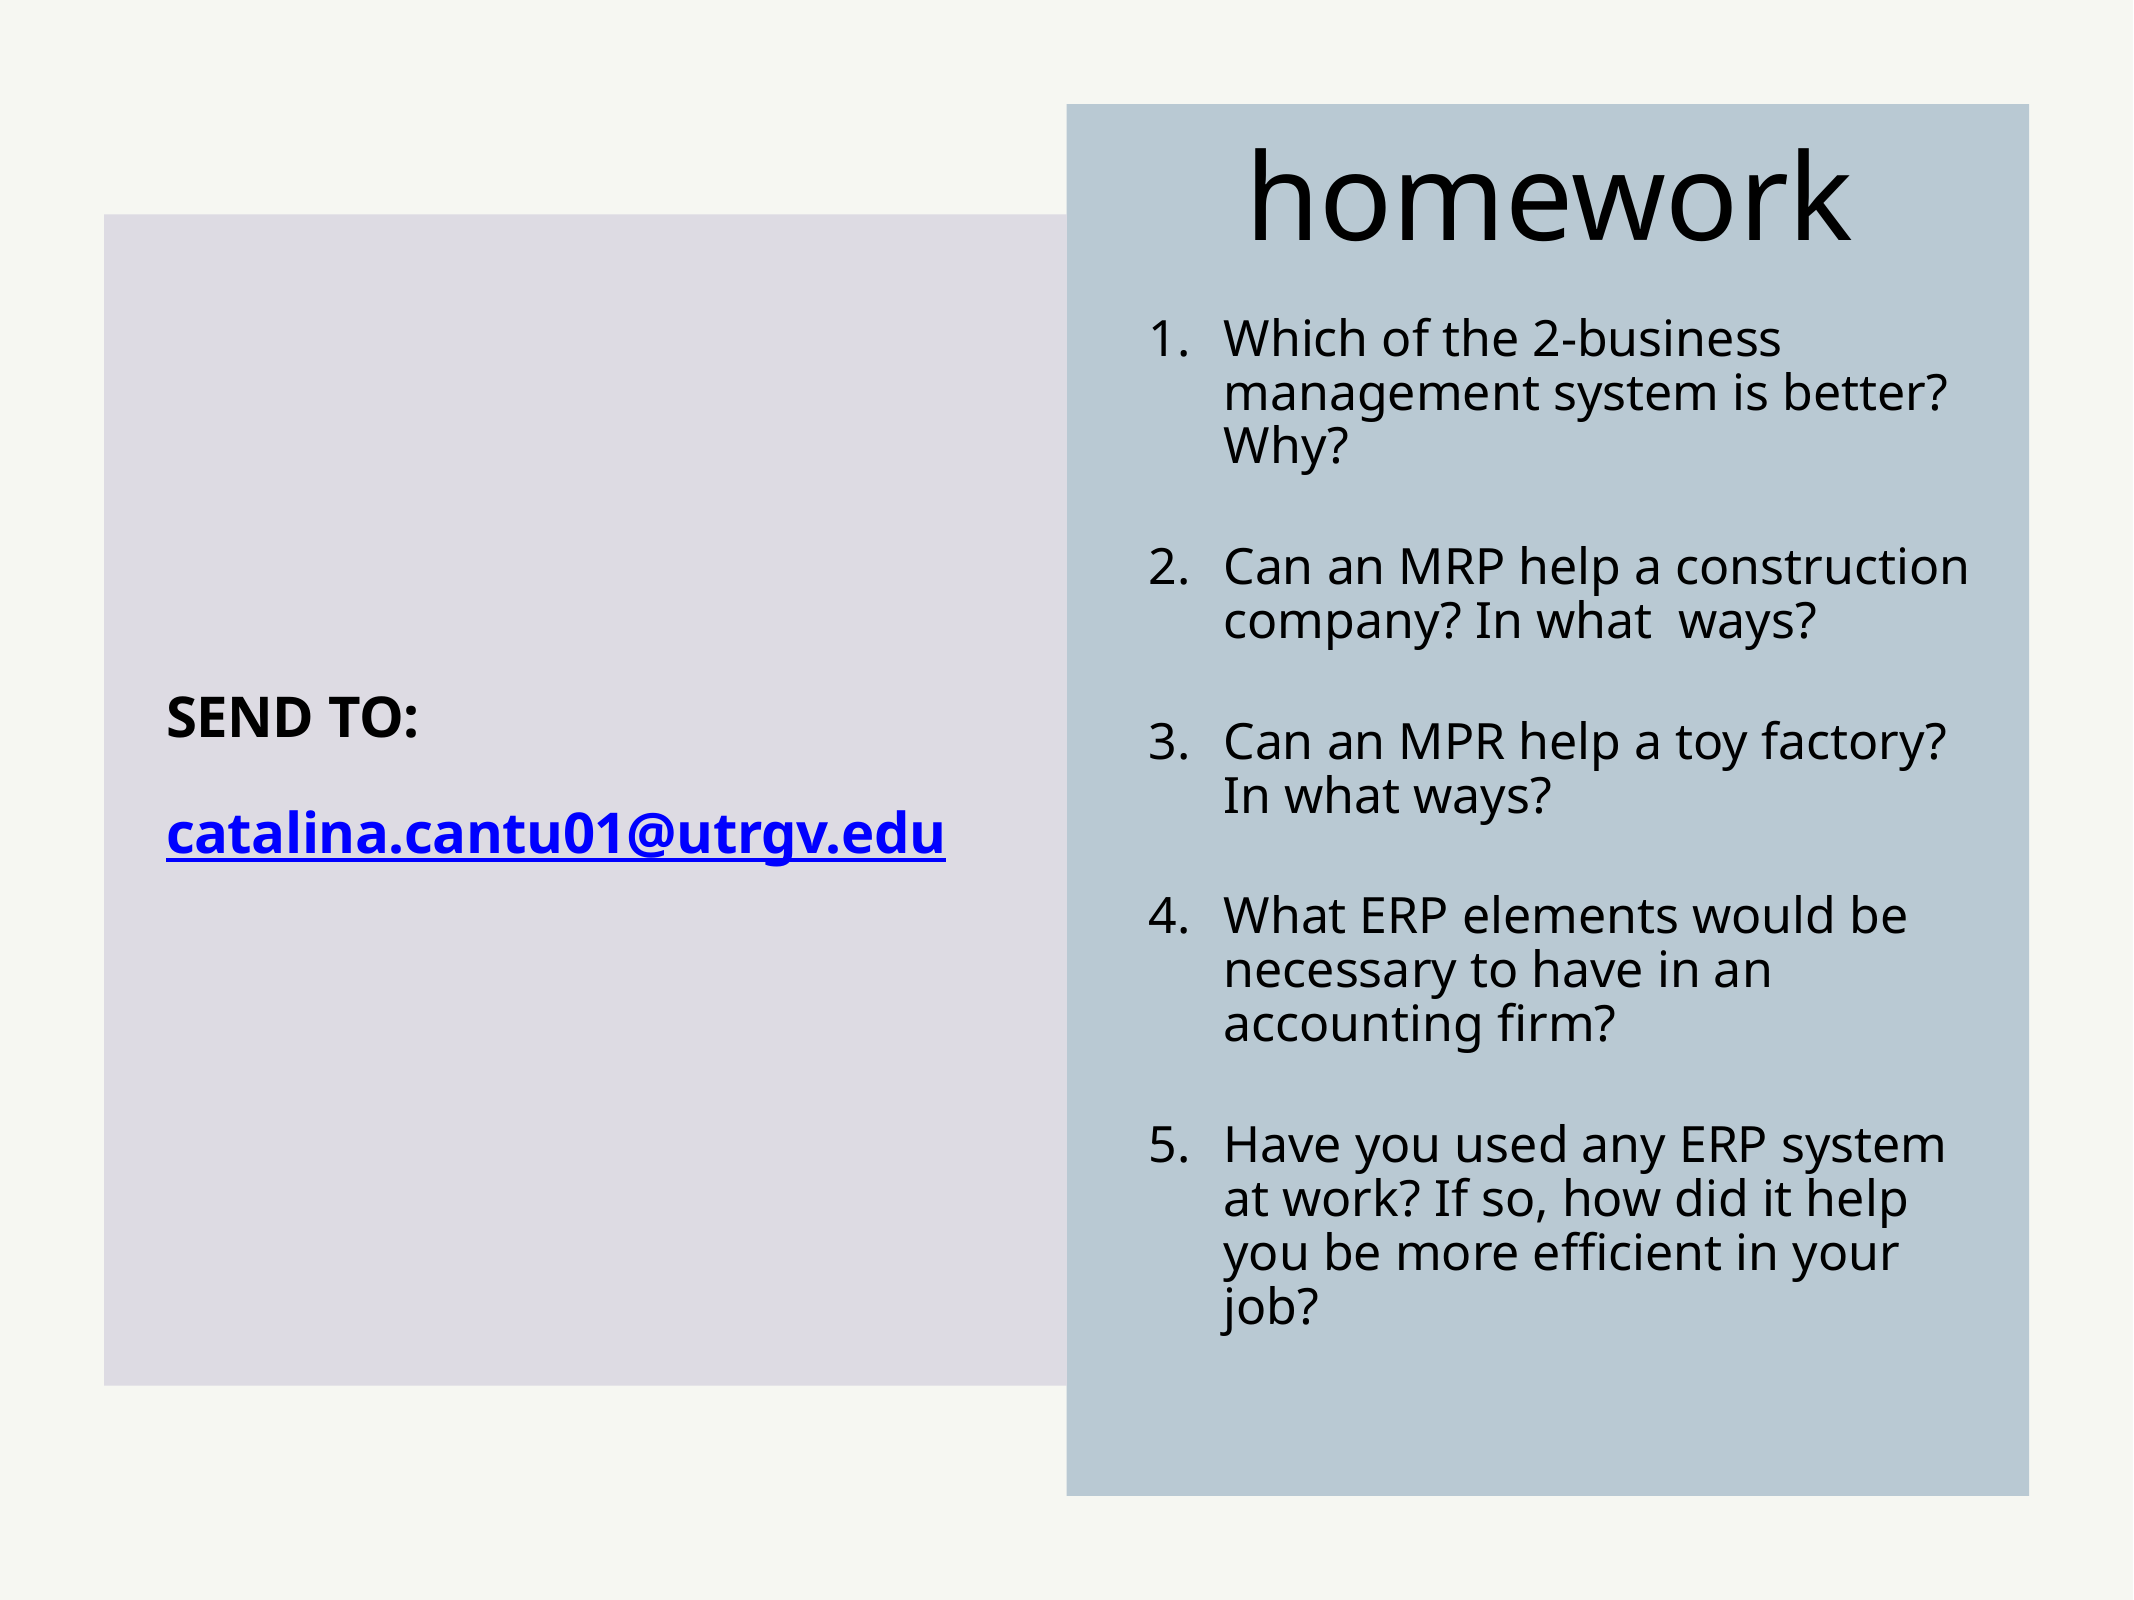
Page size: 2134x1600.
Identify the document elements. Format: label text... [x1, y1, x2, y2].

text_box Which of the 2-business management system is better? Why? Can an MRP help a construction company? In what ways? Can an MPR help a toy factory? In what ways? What ERP elements would be necessary to have in an accounting firm? Have you used any ERP system at work? If so, how did it help you be more efficient in your job? [1140, 304, 1996, 1585]
title homework [1119, 101, 1980, 319]
list SEND TO: catalina.cantu01@utrgv.edu [157, 450, 1014, 1106]
